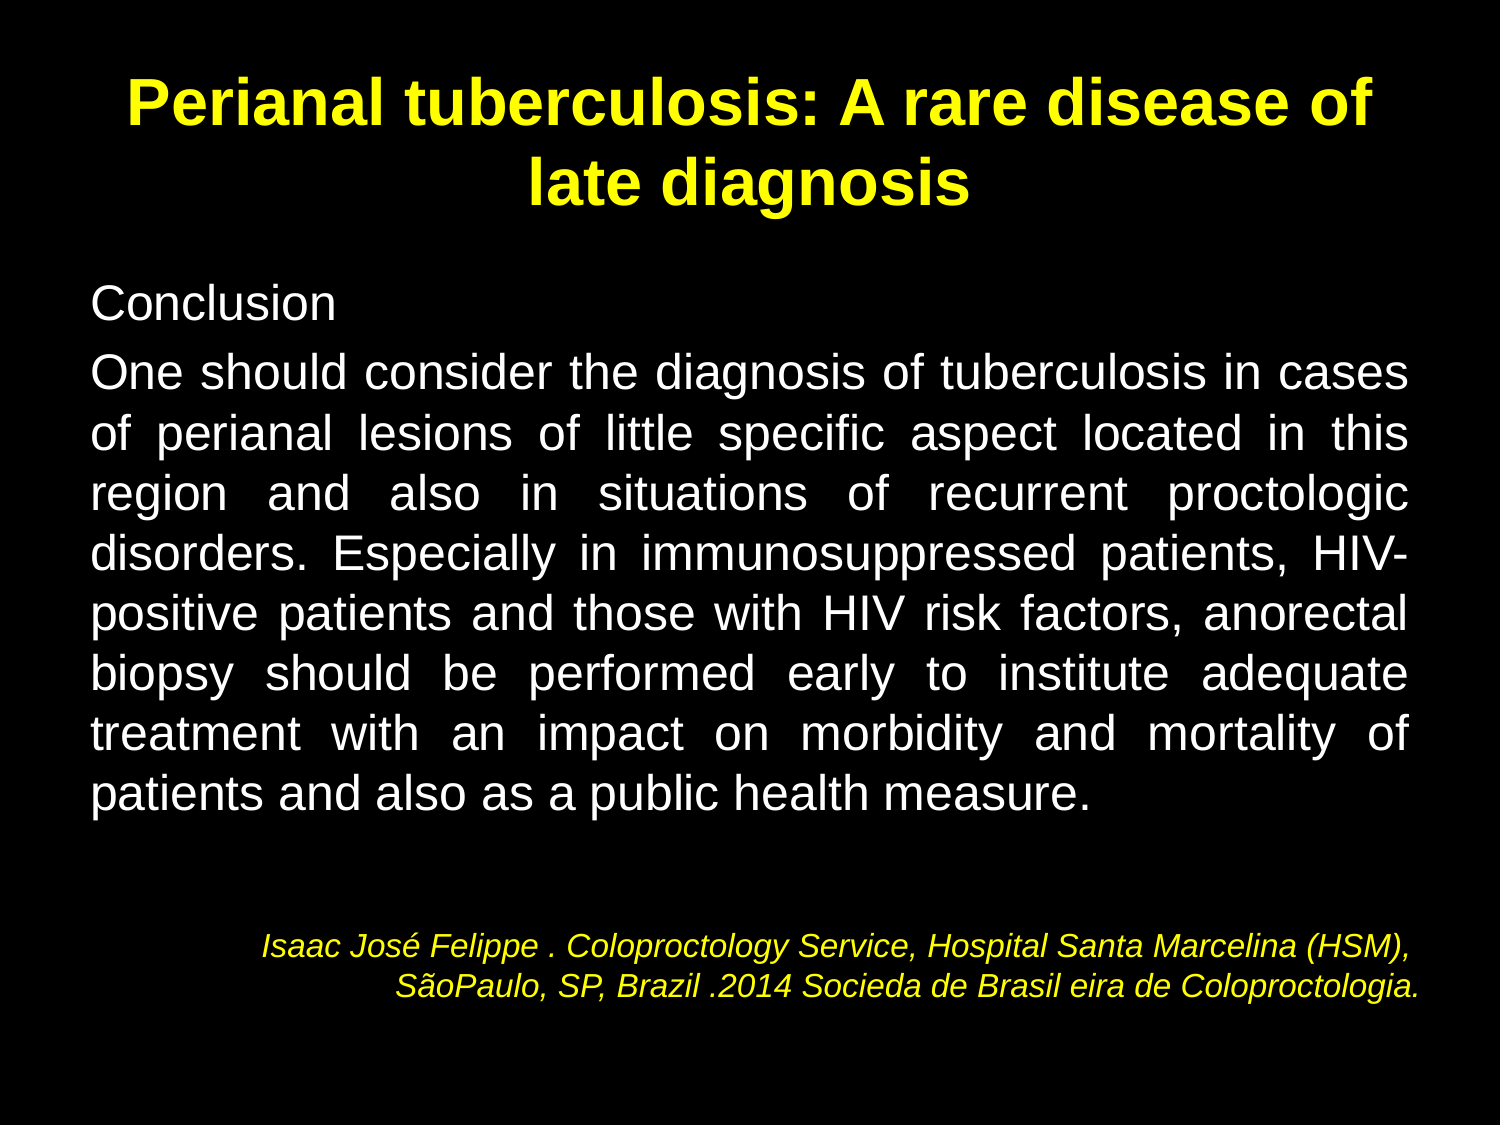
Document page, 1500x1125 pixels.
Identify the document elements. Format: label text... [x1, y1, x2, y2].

list Conclusion One should consider the diagnosis of tuberculosis in cases of perianal lesions of little specific aspect located in this region and also in situations of recurrent proctologic disorders. Especially in immunosuppressed patients, HIV-positive patients and those with HIV risk factors, anorectal biopsy should be performed early to institute adequate treatment with an impact on morbidity and mortality of patients and also as a public health measure. [75, 262, 1425, 900]
text_box Isaac José Felippe . Coloproctology Service, Hospital Santa Marcelina (HSM), SãoPaulo, SP, Brazil .2014 Socieda de Brasil eira de Coloproctologia. [87, 916, 1438, 1012]
title Perianal tuberculosis: A rare disease of late diagnosis [75, 45, 1425, 233]
